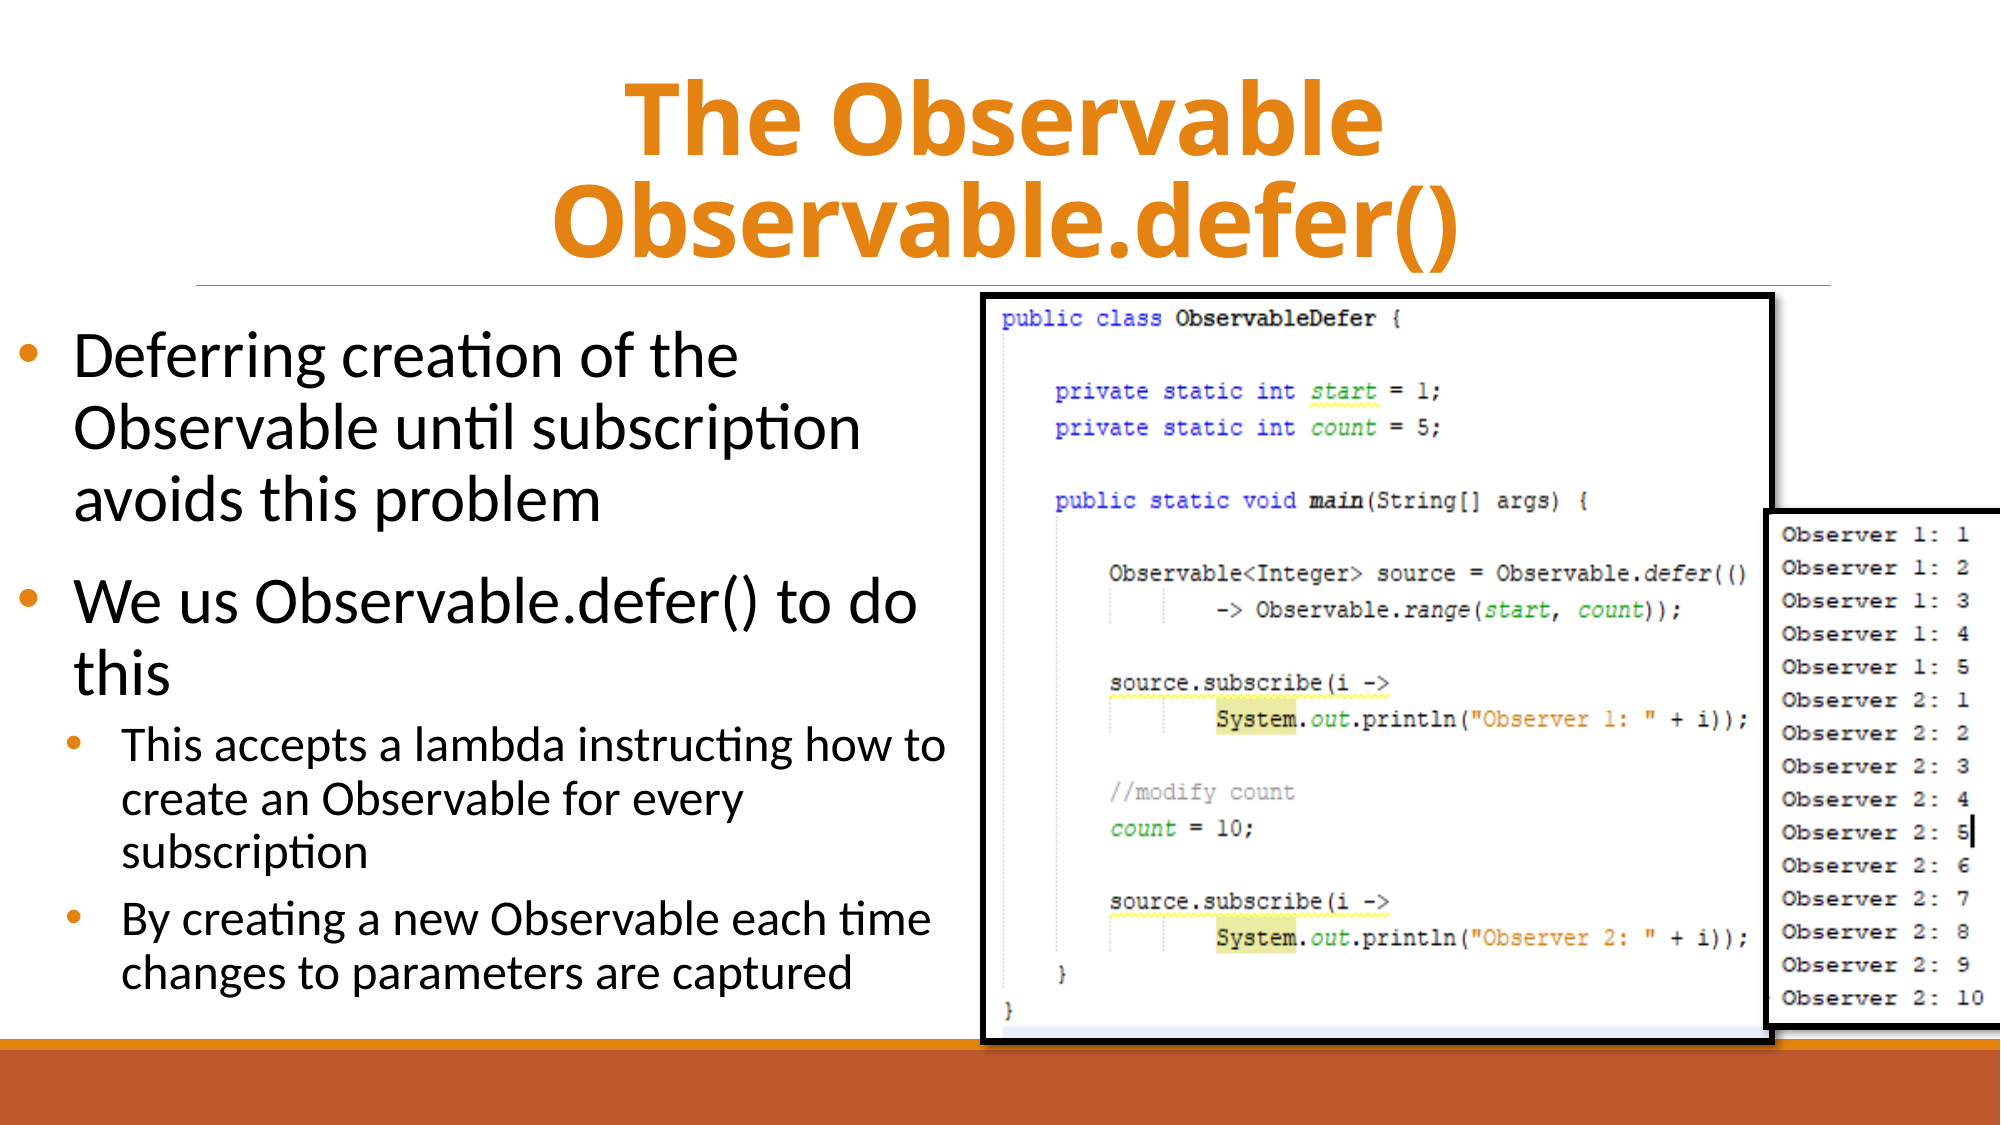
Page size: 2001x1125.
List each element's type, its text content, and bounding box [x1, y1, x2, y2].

list Deferring creation of the Observable until subscription avoids this problem We us Observable.defer() to do this This accepts a lambda instructing how to create an Observable for every subscription By creating a new Observable each time changes to parameters are captured [16, 312, 983, 1053]
title The Observable Observable.defer() [180, 47, 1830, 285]
picture [985, 298, 2000, 1039]
